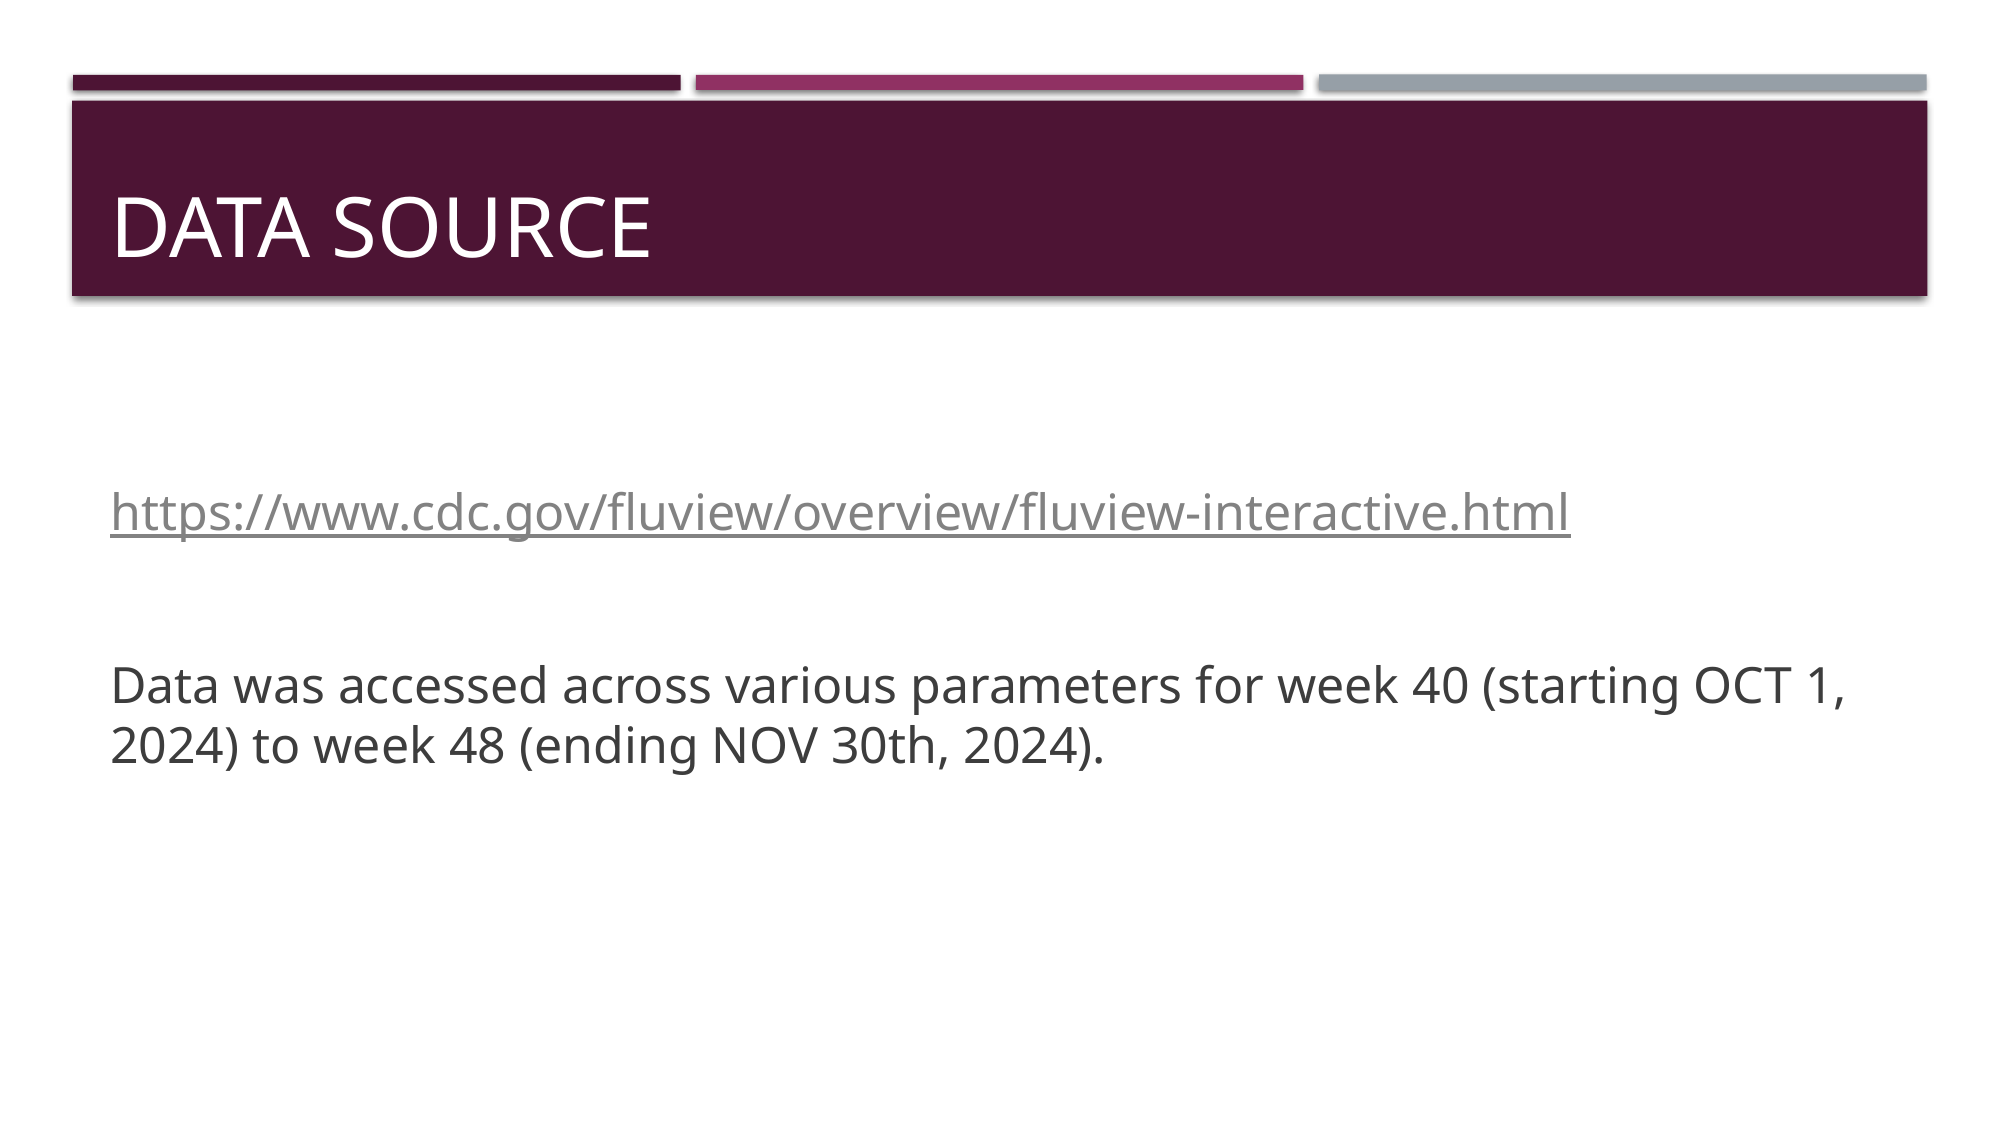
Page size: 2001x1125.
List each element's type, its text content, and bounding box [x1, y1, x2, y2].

list https://www.cdc.gov/fluview/overview/fluview-interactive.html Data was accessed across various parameters for week 40 (starting OCT 1, 2024) to week 48 (ending NOV 30th, 2024). [95, 357, 1905, 962]
title DATA SOURCE [95, 115, 1905, 282]
